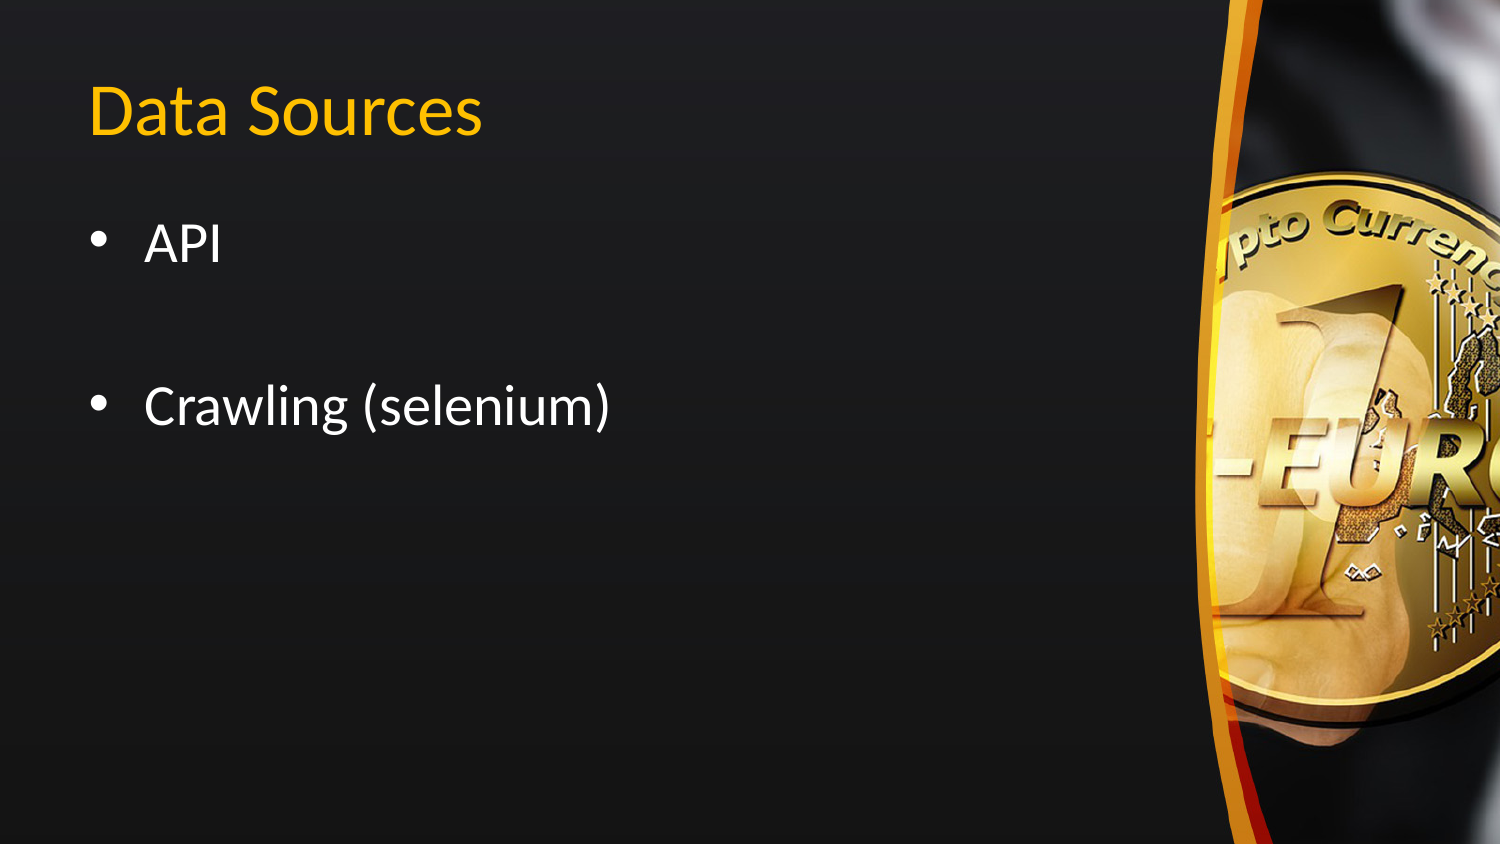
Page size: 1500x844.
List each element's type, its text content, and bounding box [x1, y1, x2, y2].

picture [0, 0, 1500, 844]
list API Crawling (selenium) [73, 196, 1175, 773]
title Data Sources [73, 46, 1150, 166]
